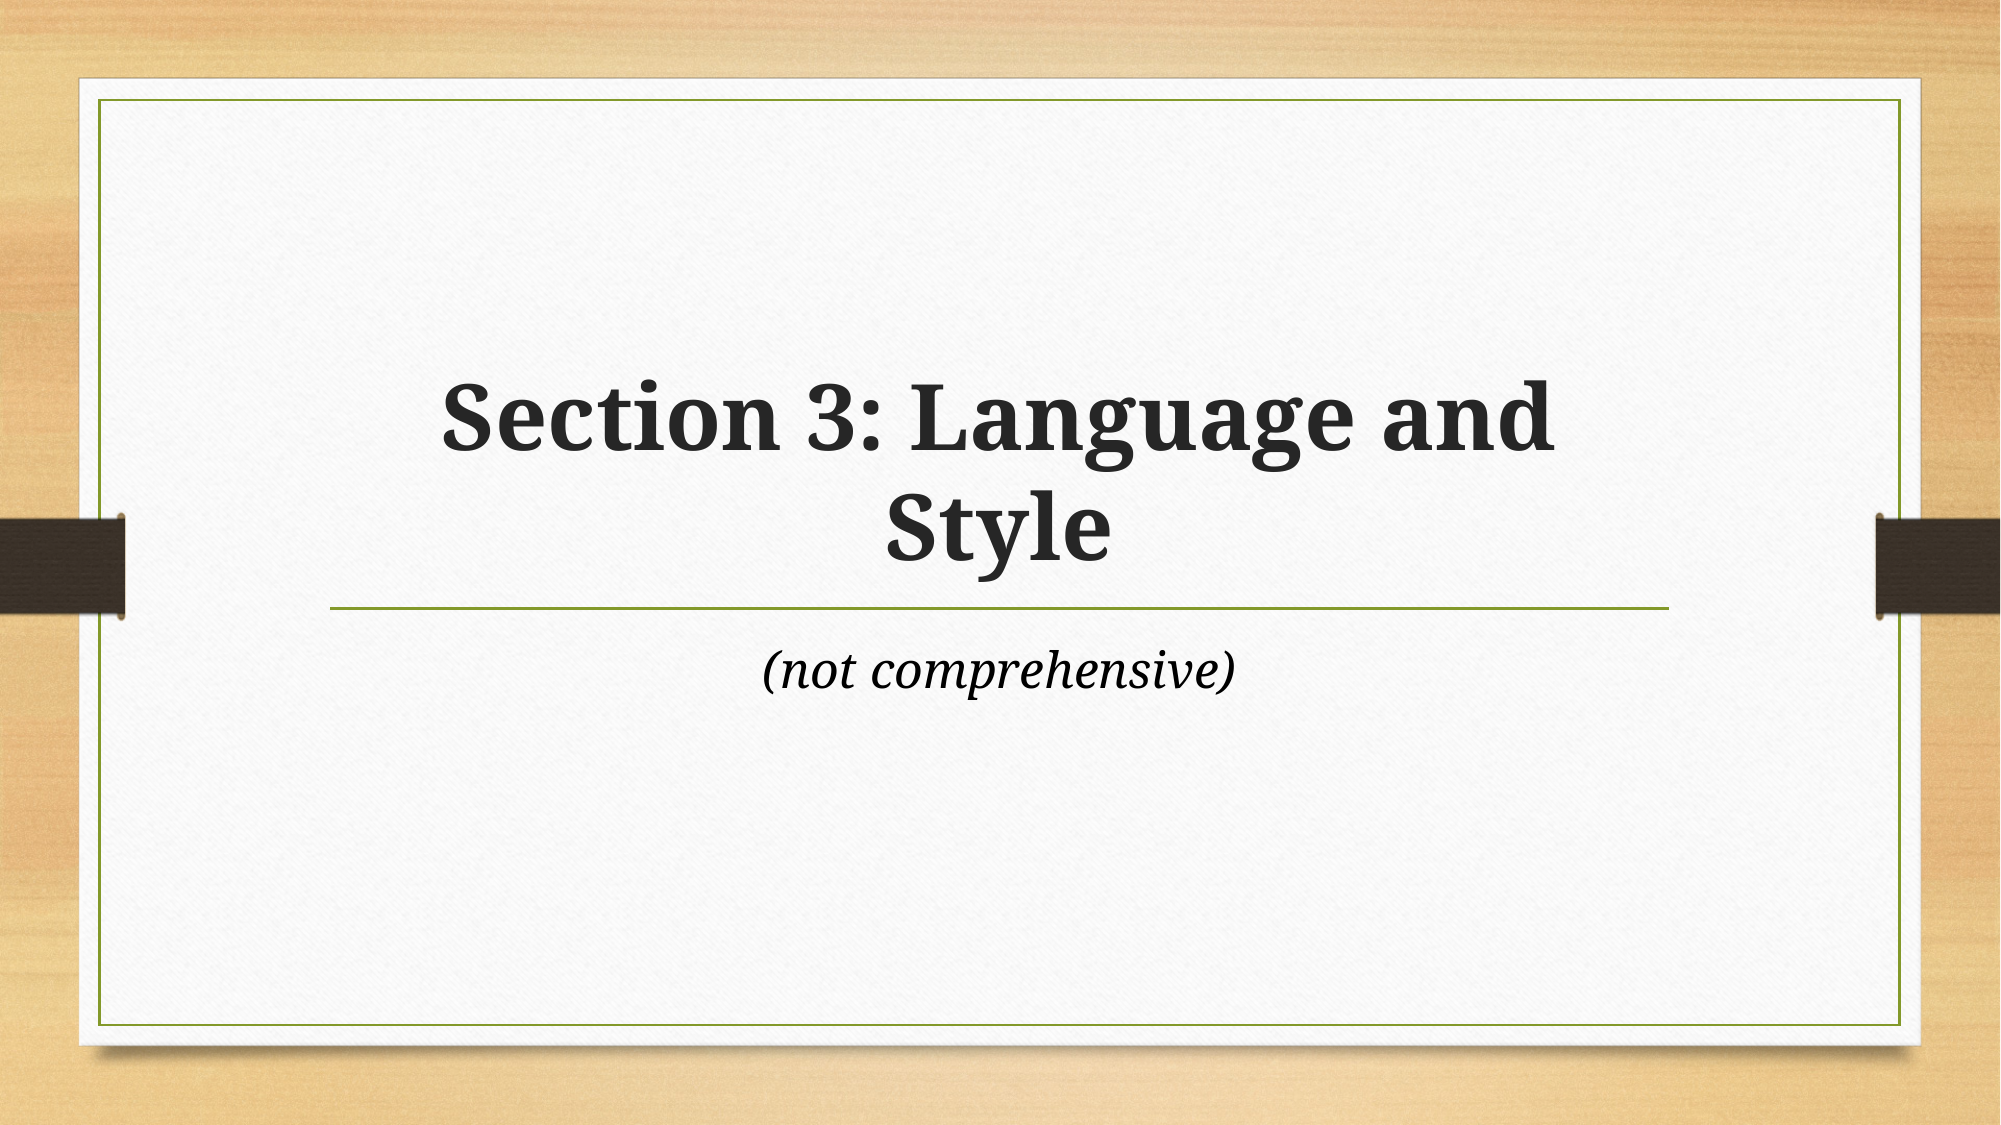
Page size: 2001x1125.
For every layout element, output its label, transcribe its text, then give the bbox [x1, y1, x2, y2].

list (not comprehensive) [330, 630, 1669, 788]
picture [0, 0, 2001, 1125]
title Section 3: Language and Style [330, 287, 1669, 587]
